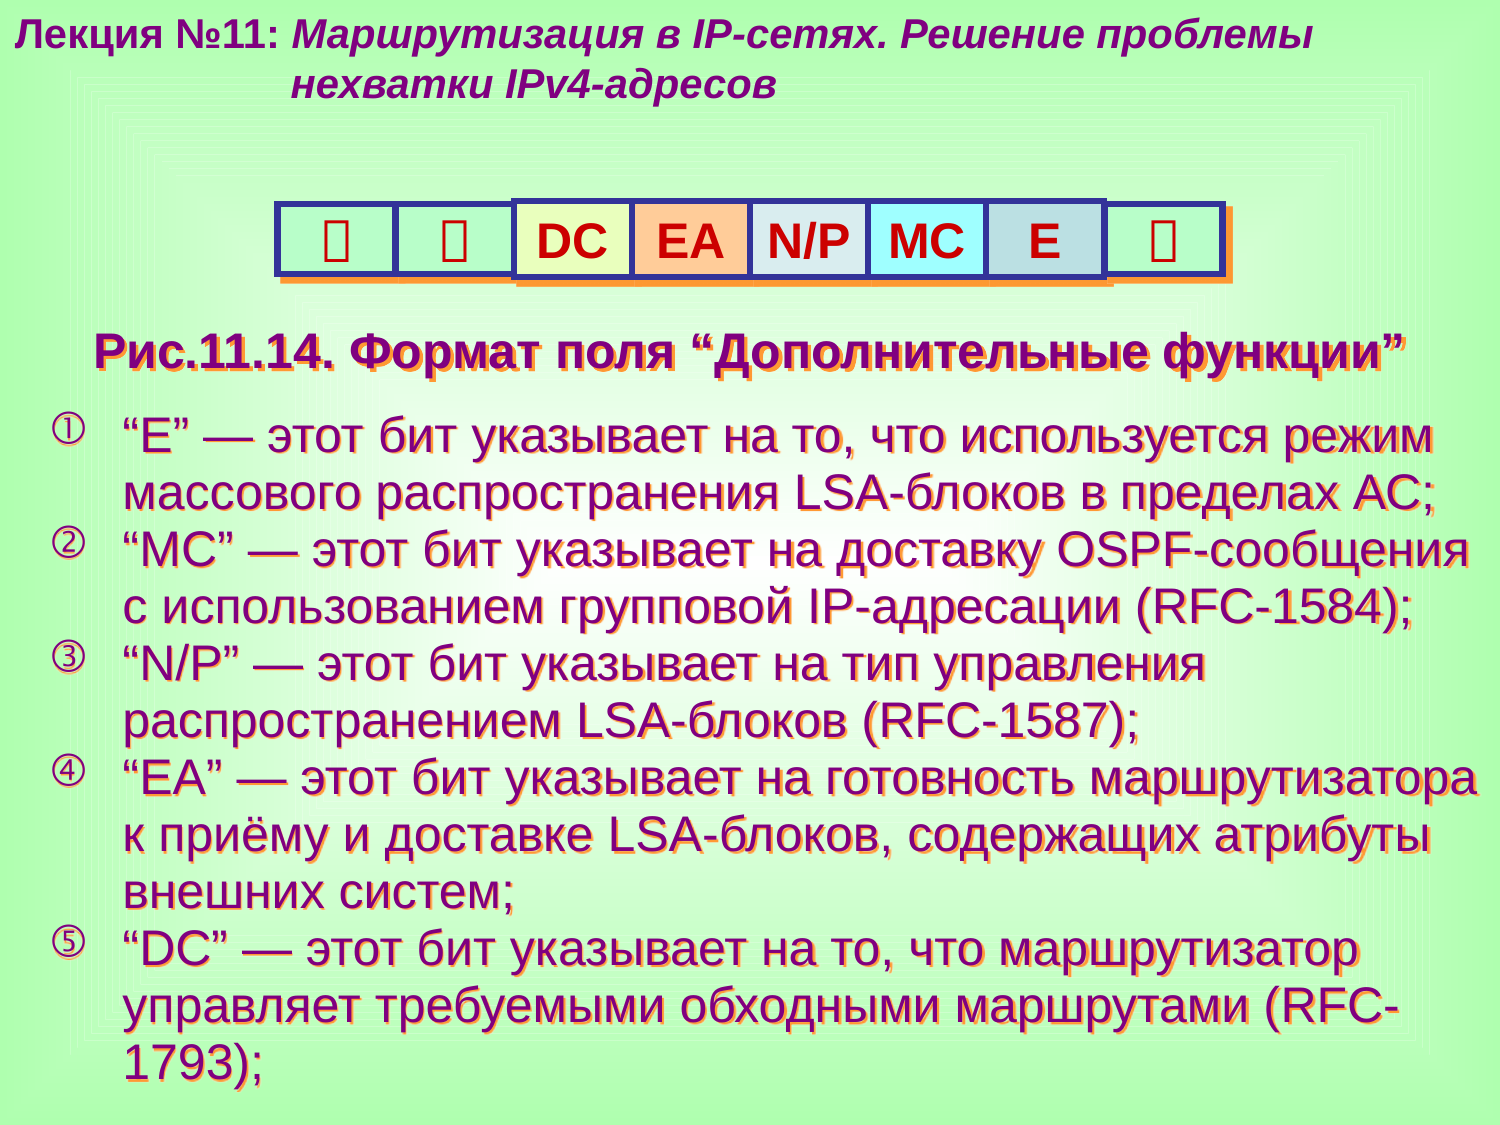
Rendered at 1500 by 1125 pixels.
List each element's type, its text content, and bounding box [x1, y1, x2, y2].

text_box Лекция №11: Маршрутизация в IP-сетях. Решение проблемы нехватки IPv4-адресов [0, 0, 1355, 115]
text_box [277, 200, 1223, 278]
text_box “Е” — этот бит указывает на то, что используется режим массового распространения LSA-блоков в пределах АС; “МС” — этот бит указывает на доставку OSPF-сообщения с использованием групповой IP-адресации (RFC-1584); “N/P” — этот бит указывает на тип управления распространением LSA-блоков (RFC-1587); “ЕА” — этот бит указывает на готовность маршрутизатора к приёму и доставке LSA-блоков, содержащих атрибуты внешних систем; “DC” — этот бит указывает на то, что маршрутизатор управляет требуемыми обходными маршрутами (RFC-1793); [33, 399, 1500, 1099]
text_box Рис.11.14. Формат поля “Дополнительные функции” [0, 311, 1500, 387]
